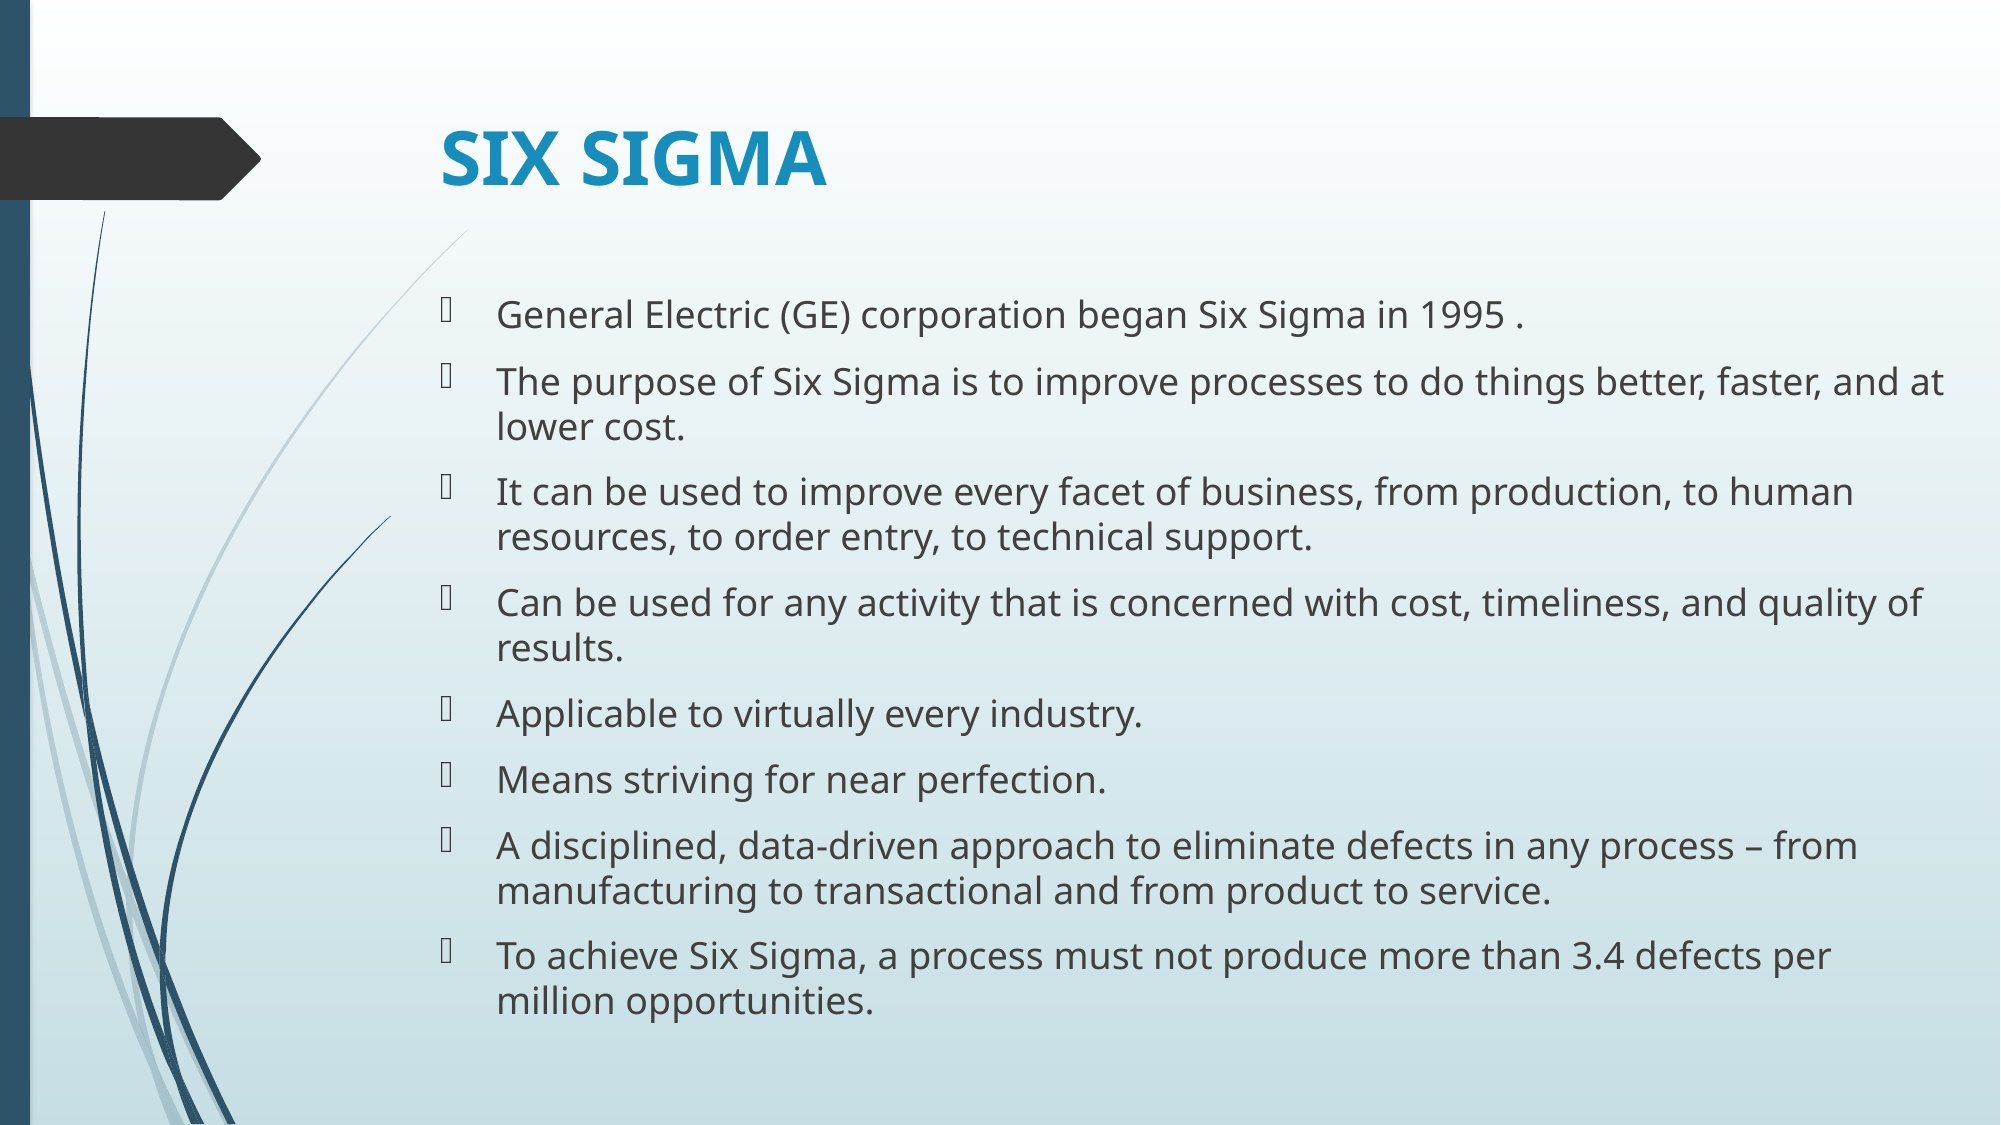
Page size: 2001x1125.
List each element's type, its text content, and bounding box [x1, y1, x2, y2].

title SIX SIGMA [425, 102, 1888, 284]
list General Electric (GE) corporation began Six Sigma in 1995 . The purpose of Six Sigma is to improve processes to do things better, faster, and at lower cost. It can be used to improve every facet of business, from production, to human resources, to order entry, to technical support. Can be used for any activity that is concerned with cost, timeliness, and quality of results. Applicable to virtually every industry. Means striving for near perfection. A disciplined, data-driven approach to eliminate defects in any process – from manufacturing to transactional and from product to service. To achieve Six Sigma, a process must not produce more than 3.4 defects per million opportunities. [424, 284, 1976, 1079]
